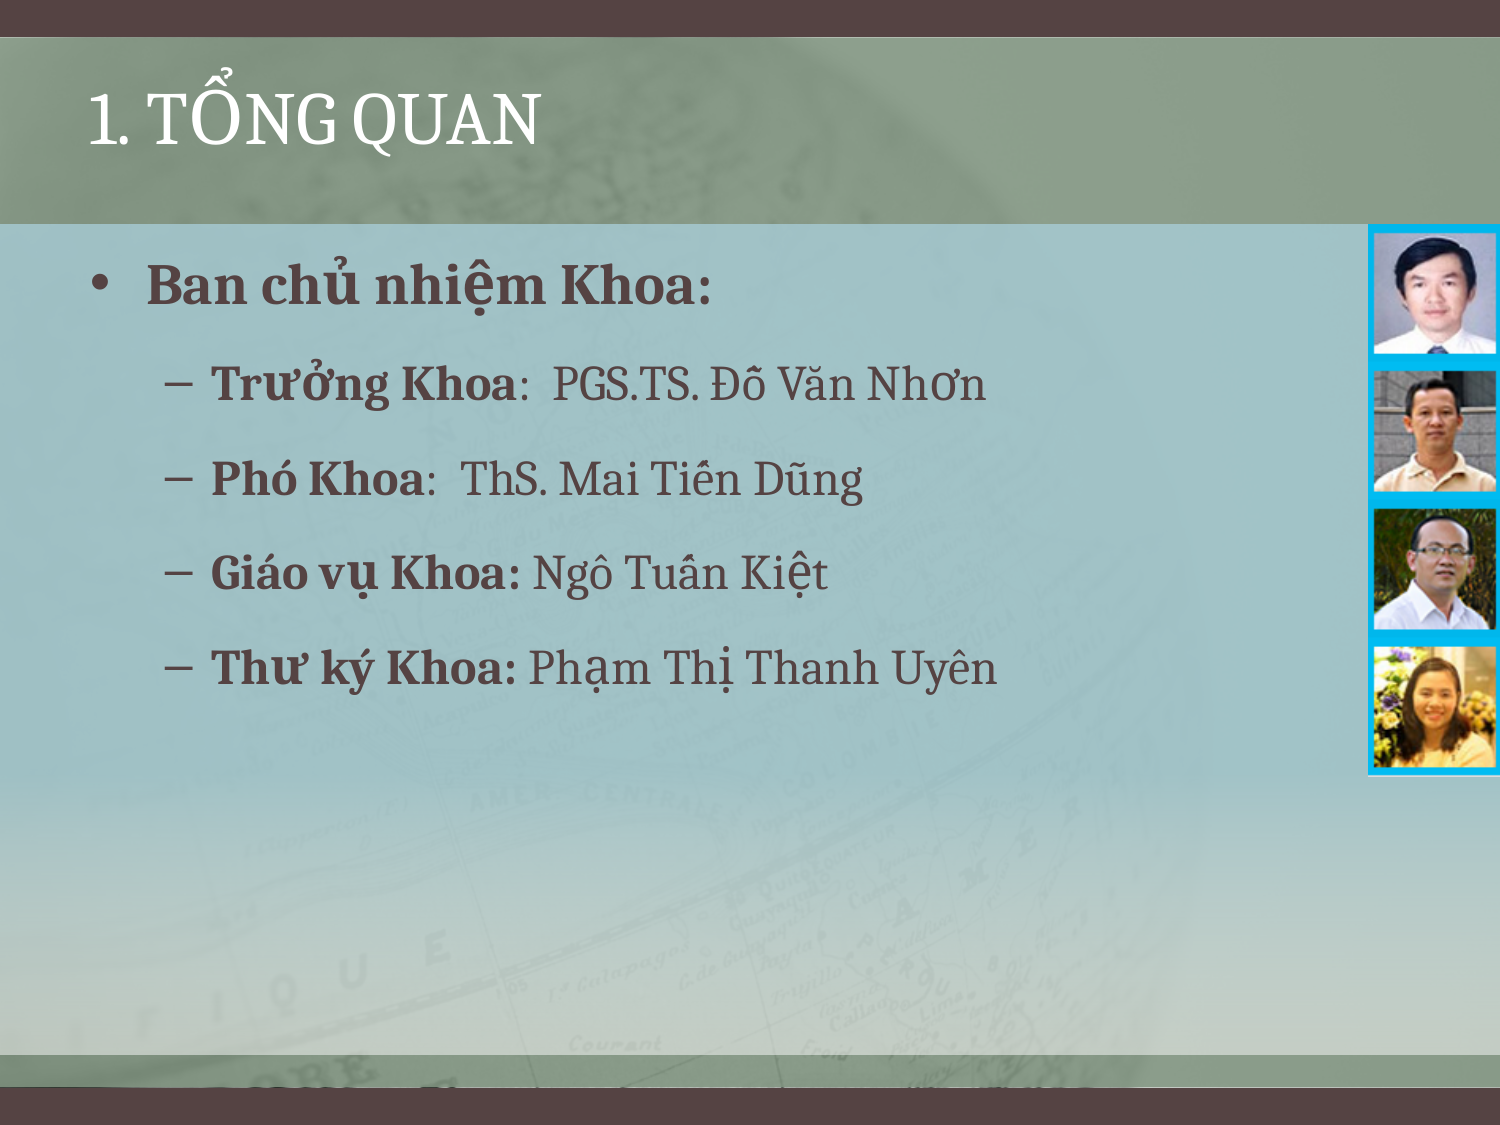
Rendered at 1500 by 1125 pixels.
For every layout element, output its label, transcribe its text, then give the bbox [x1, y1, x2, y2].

picture [1374, 234, 1496, 353]
picture [1374, 371, 1496, 491]
list Ban chủ nhiệm Khoa: Trưởng Khoa: PGS.TS. Đỗ Văn Nhơn Phó Khoa: ThS. Mai Tiến Dũng Giáo vụ Khoa: Ngô Tuấn Kiệt Thư ký Khoa: Phạm Thị Thanh Uyên [75, 224, 1463, 1025]
picture [1374, 509, 1496, 629]
title 1. Tổng quan [75, 24, 1425, 168]
picture [1374, 647, 1496, 767]
